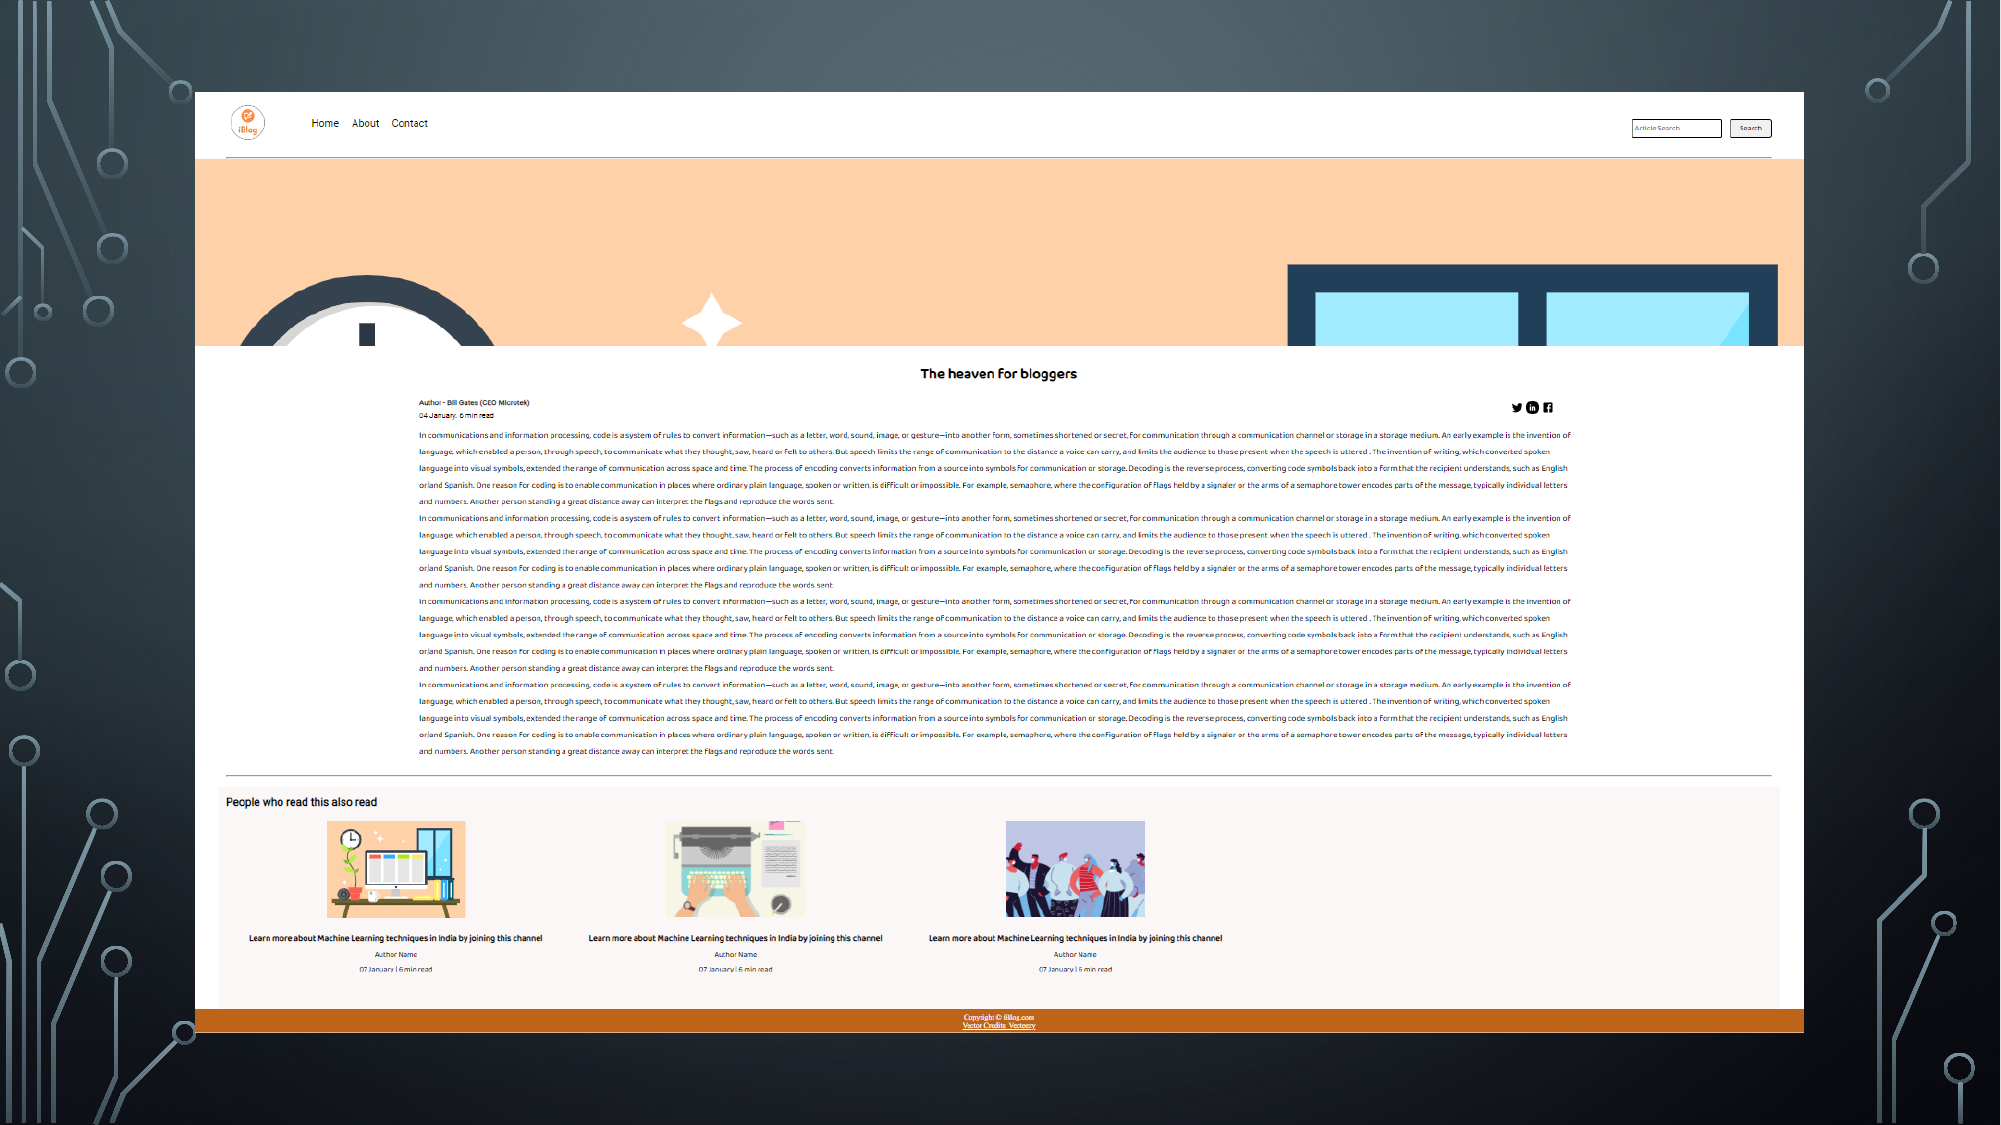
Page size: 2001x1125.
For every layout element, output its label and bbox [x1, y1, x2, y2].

picture [195, 92, 1804, 1033]
